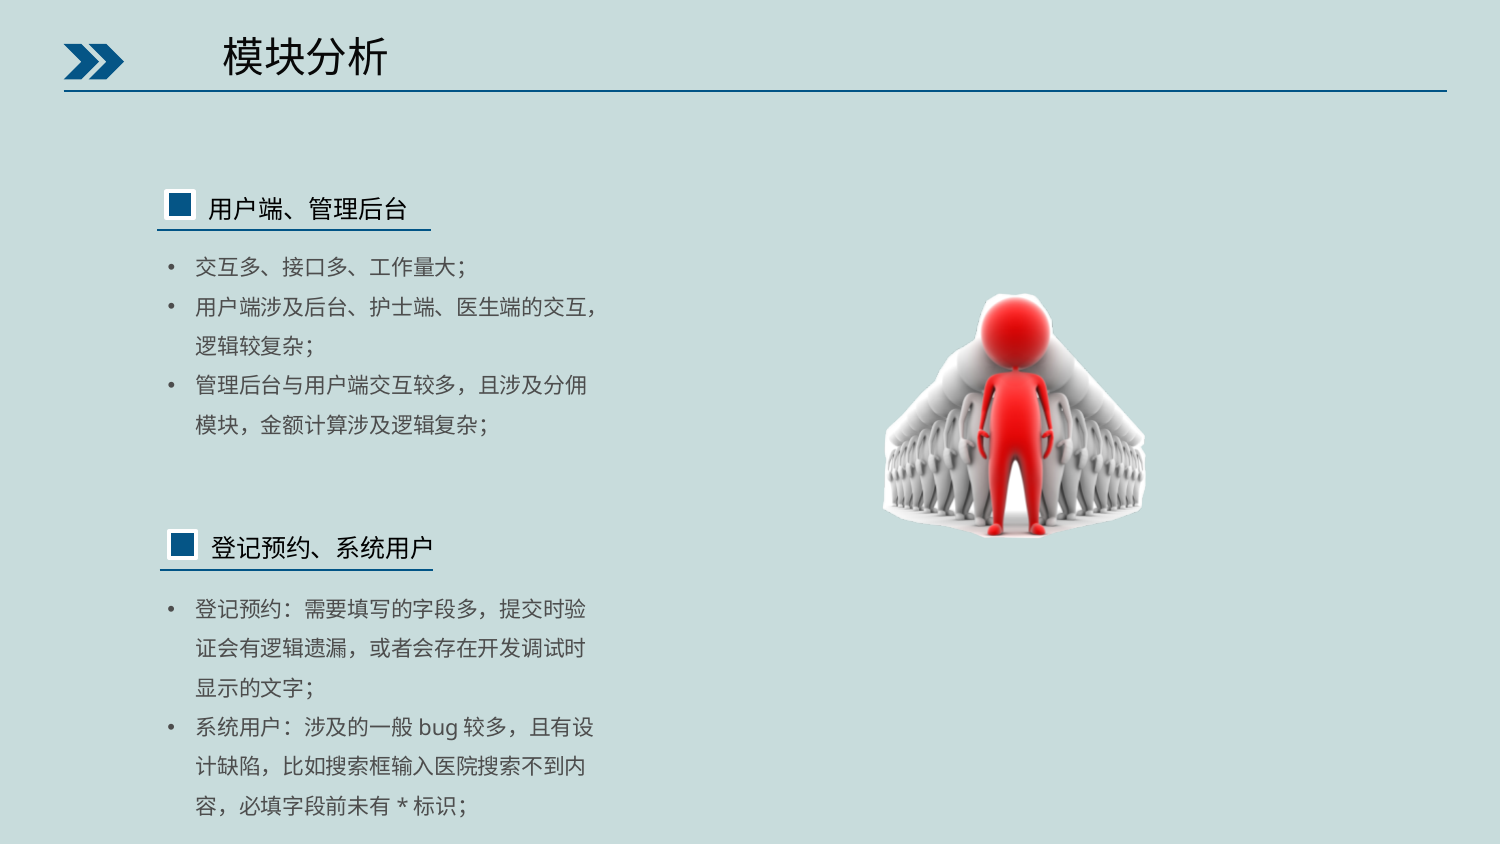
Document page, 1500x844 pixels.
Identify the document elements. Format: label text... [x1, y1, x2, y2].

text_box 登记预约、系统用户 [196, 524, 452, 570]
text_box [86, 41, 127, 82]
text_box [61, 41, 102, 82]
picture [844, 287, 1187, 545]
text_box 登记预约：需要填写的字段多，提交时验证会有逻辑遗漏，或者会存在开发调试时显示的文字； 系统用户：涉及的一般bug较多，且有设计缺陷，比如搜索框输入医院搜索不到内容，必填字段前未有*标识； [152, 575, 621, 844]
text_box [167, 529, 196, 560]
text_box 交互多、接口多、工作量大； 用户端涉及后台、护士端、医生端的交互，逻辑较复杂； 管理后台与用户端交互较多，且涉及分佣模块，金额计算涉及逻辑复杂； [152, 233, 621, 485]
text_box 用户端、管理后台 [194, 185, 424, 229]
text_box [164, 189, 194, 220]
text_box 模块分析 [207, 21, 414, 90]
